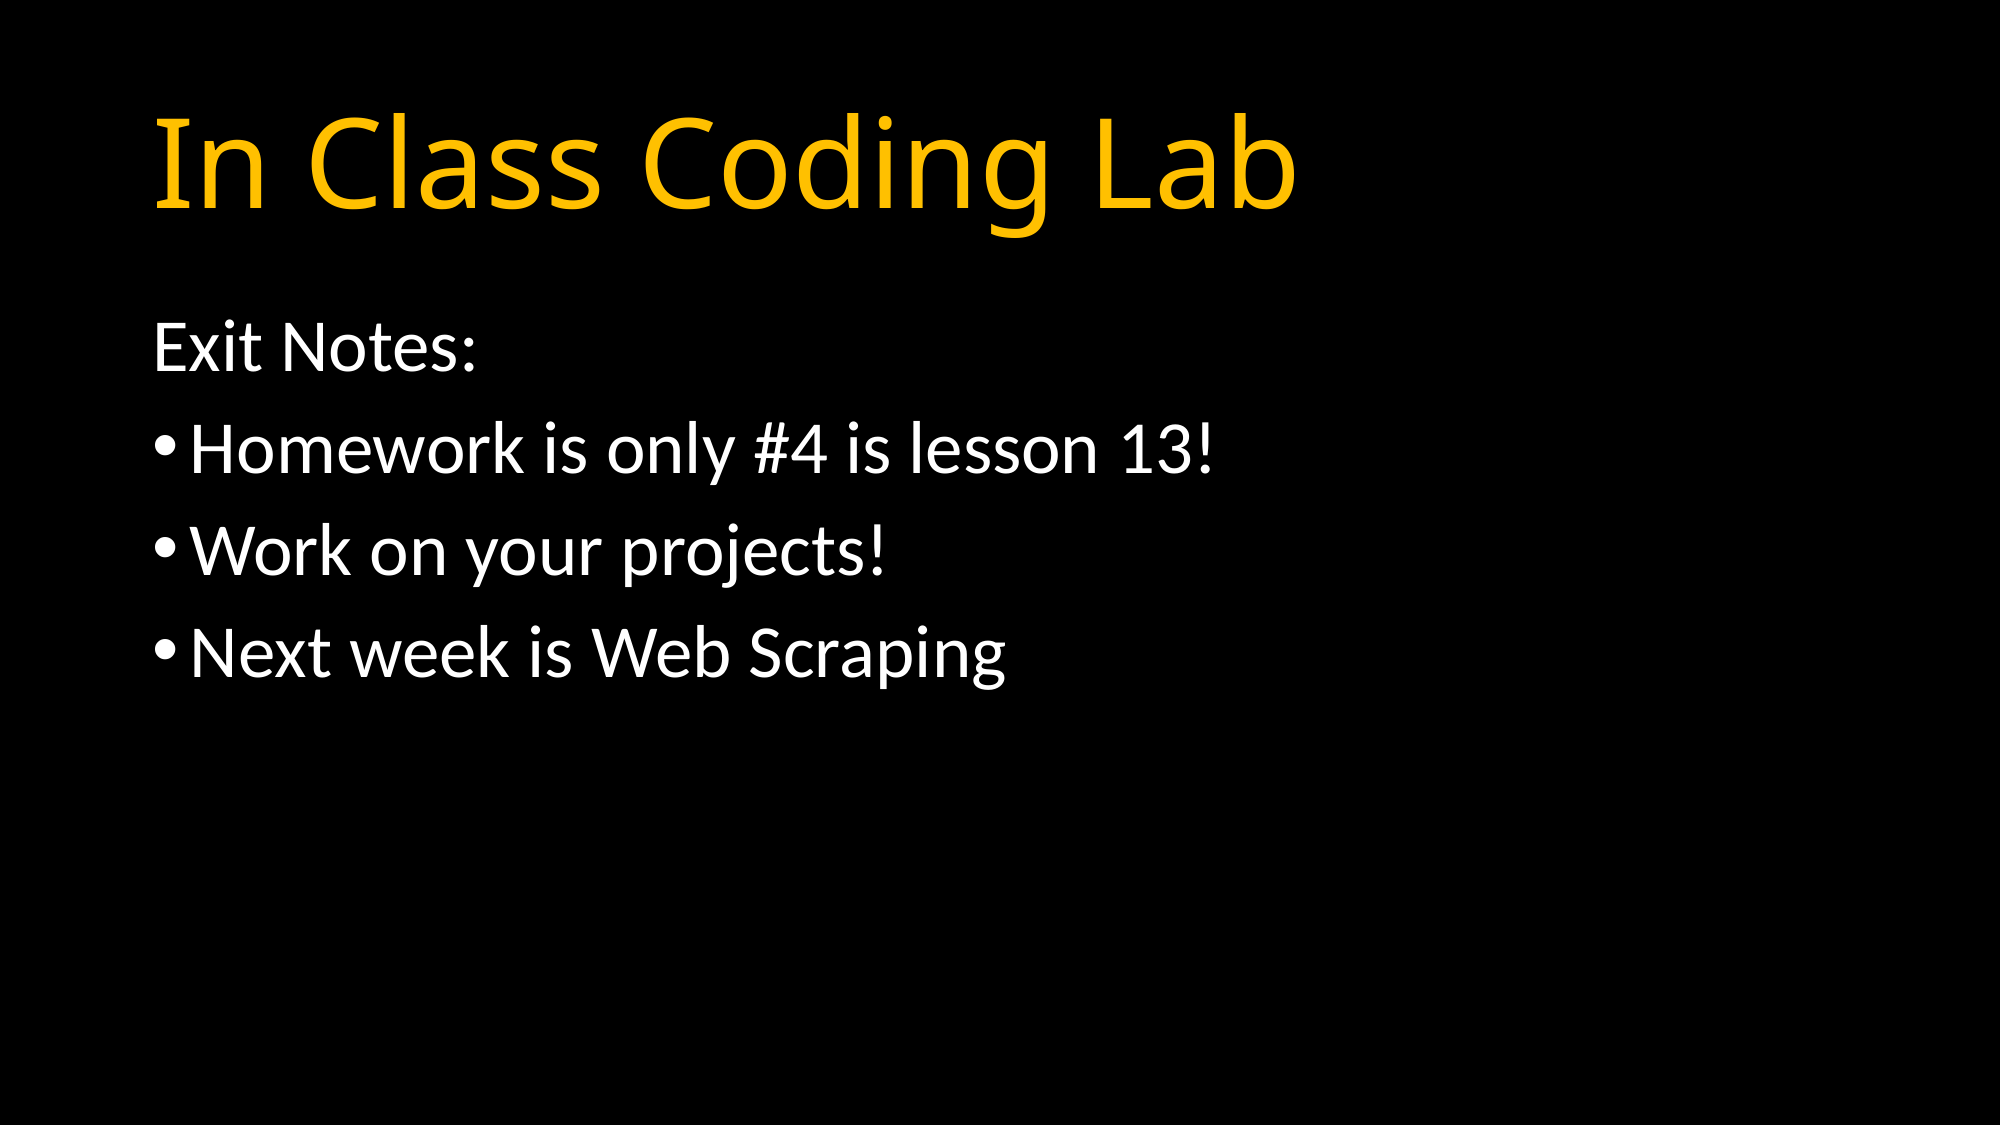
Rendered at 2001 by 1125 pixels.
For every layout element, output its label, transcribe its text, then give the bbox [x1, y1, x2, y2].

title In Class Coding Lab [137, 59, 1863, 278]
list Exit Notes: Homework is only #4 is lesson 13! Work on your projects! Next week is Web Scraping [137, 299, 1516, 1014]
